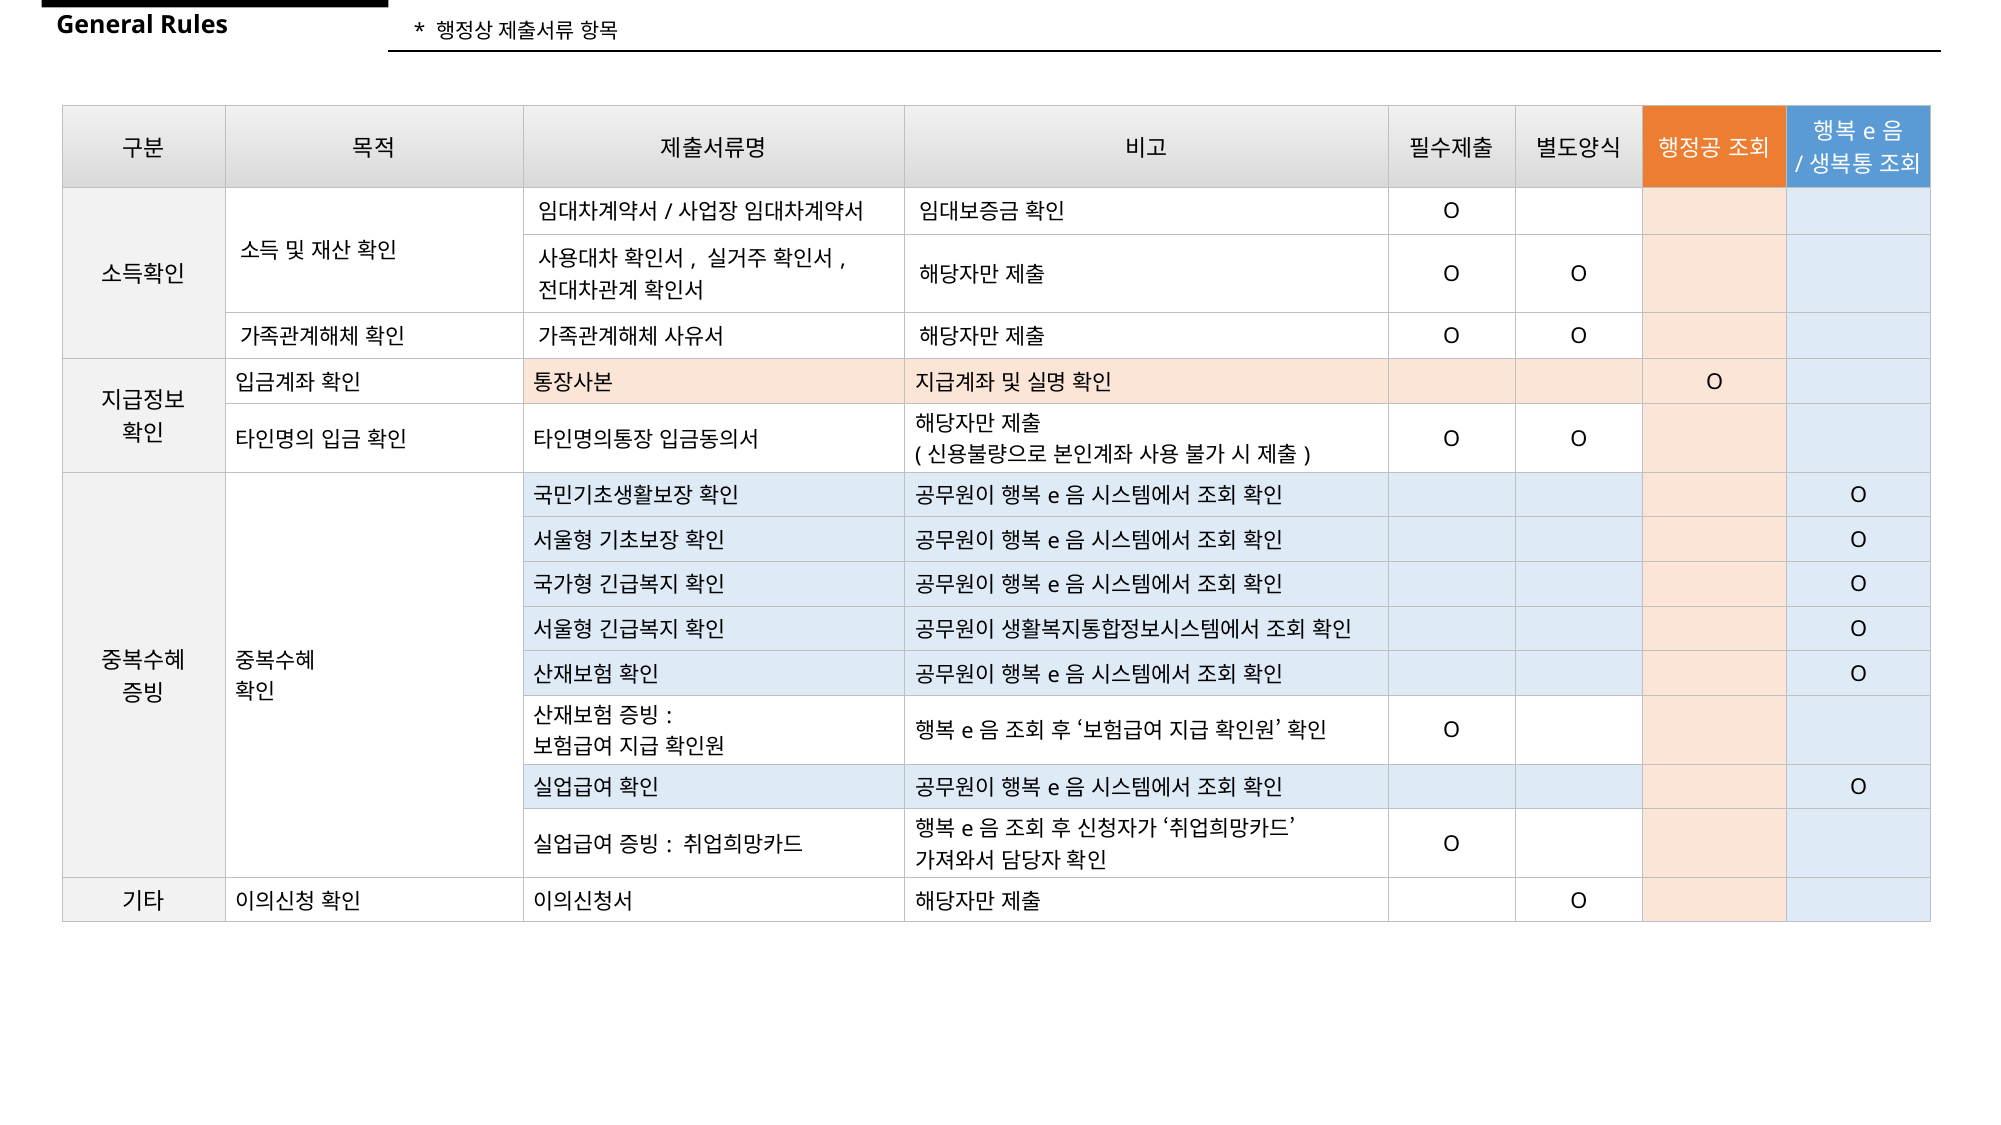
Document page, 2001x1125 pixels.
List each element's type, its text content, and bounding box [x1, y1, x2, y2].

table_cell 타인명의 입금 확인 [226, 404, 523, 472]
table_cell [1643, 235, 1786, 312]
table_cell [1787, 809, 1930, 877]
table_cell [1516, 651, 1642, 695]
table_cell [1643, 188, 1786, 234]
table_cell O [1389, 313, 1515, 358]
table_header 필수제출 [1389, 106, 1515, 187]
table_cell 통장사본 [524, 359, 904, 403]
table_cell 소득 및 재산 확인 [226, 188, 523, 312]
table_cell 해당자만 제출 [905, 878, 1388, 921]
table_header 제출서류명 [524, 106, 904, 187]
table_cell [1787, 359, 1930, 403]
table_cell [1643, 878, 1786, 921]
table_cell 실업급여 증빙: 취업희망카드 [524, 809, 904, 877]
table_header 행복e음 /생복통 조회 [1787, 106, 1930, 187]
table_cell 중복수혜 증빙 [63, 473, 225, 877]
table_cell O [1787, 562, 1930, 606]
table_cell [1787, 313, 1930, 358]
table_cell 실업급여 확인 [524, 765, 904, 808]
table_cell 행복e음 조회 후 신청자가 ‘취업희망카드’ 가져와서 담당자 확인 [905, 809, 1388, 877]
table_cell O [1389, 696, 1515, 764]
table_cell O [1516, 313, 1642, 358]
table_header 별도양식 [1516, 106, 1642, 187]
table_cell O [1389, 809, 1515, 877]
table_header 비고 [905, 106, 1388, 187]
table_cell 가족관계해체 사유서 [524, 313, 904, 358]
table_cell 소득확인 [63, 188, 225, 358]
table_cell 해당자만 제출 (신용불량으로 본인계좌 사용 불가 시 제출) [905, 404, 1388, 472]
table_cell 임대보증금 확인 [905, 188, 1388, 234]
table_cell [1787, 696, 1930, 764]
table_cell O [1389, 235, 1515, 312]
table_cell [1787, 404, 1930, 472]
table_cell [1643, 517, 1786, 561]
table_cell O [1516, 878, 1642, 921]
table_cell [1787, 878, 1930, 921]
table_cell 국가형 긴급복지 확인 [524, 562, 904, 606]
table_cell 해당자만 제출 [905, 313, 1388, 358]
table_cell [1389, 359, 1515, 403]
table_cell 행복e음 조회 후 ‘보험급여 지급 확인원’ 확인 [905, 696, 1388, 764]
table_cell 중복수혜 확인 [226, 473, 523, 877]
table_cell [1643, 473, 1786, 516]
table_cell [1516, 473, 1642, 516]
table_cell [1643, 809, 1786, 877]
table_cell 공무원이 생활복지통합정보시스템에서 조회 확인 [905, 607, 1388, 650]
table_cell [1389, 765, 1515, 808]
table_cell O [1516, 235, 1642, 312]
table_cell 공무원이 행복e음 시스템에서 조회 확인 [905, 517, 1388, 561]
table_cell 산재보험 확인 [524, 651, 904, 695]
table_cell [1516, 607, 1642, 650]
table_cell [1389, 517, 1515, 561]
table_cell [1516, 562, 1642, 606]
list General Rules [41, 4, 389, 53]
table_cell O [1787, 765, 1930, 808]
table_cell 가족관계해체 확인 [226, 313, 523, 358]
table_cell [1389, 878, 1515, 921]
table_cell [1389, 562, 1515, 606]
table_cell [1516, 765, 1642, 808]
table_cell 입금계좌 확인 [226, 359, 523, 403]
table_cell 이의신청서 [524, 878, 904, 921]
table_cell 서울형 긴급복지 확인 [524, 607, 904, 650]
table_cell O [1516, 404, 1642, 472]
table_cell [1643, 562, 1786, 606]
table_cell [1389, 607, 1515, 650]
table_cell [1643, 404, 1786, 472]
table_cell [1516, 359, 1642, 403]
table_cell [1516, 696, 1642, 764]
table_cell O [1389, 404, 1515, 472]
table_cell 서울형 기초보장 확인 [524, 517, 904, 561]
table_cell O [1787, 607, 1930, 650]
table_cell O [1643, 359, 1786, 403]
table_cell [1389, 651, 1515, 695]
table_cell 이의신청 확인 [226, 878, 523, 921]
table_cell 산재보험 증빙: 보험급여 지급 확인원 [524, 696, 904, 764]
table_cell 지급계좌 및 실명 확인 [905, 359, 1388, 403]
table_cell [1643, 651, 1786, 695]
table_cell 지급정보 확인 [63, 359, 225, 472]
table_cell 공무원이 행복e음 시스템에서 조회 확인 [905, 562, 1388, 606]
table_cell O [1389, 188, 1515, 234]
table_header 목적 [226, 106, 523, 187]
table_cell 공무원이 행복e음 시스템에서 조회 확인 [905, 765, 1388, 808]
table_cell [1516, 517, 1642, 561]
table_cell O [1787, 651, 1930, 695]
table_cell 공무원이 행복e음 시스템에서 조회 확인 [905, 473, 1388, 516]
table_header 구분 [63, 106, 225, 187]
list * 행정상 제출서류 항목 [399, 12, 1444, 53]
table_cell [1516, 809, 1642, 877]
table_cell 임대차계약서/사업장 임대차계약서 [524, 188, 904, 234]
table_cell [1516, 188, 1642, 234]
table_cell O [1787, 473, 1930, 516]
table_cell O [1787, 517, 1930, 561]
table_cell 사용대차 확인서, 실거주 확인서, 전대차관계 확인서 [524, 235, 904, 312]
table_header 행정공 조회 [1643, 106, 1786, 187]
table_cell [1643, 696, 1786, 764]
table_cell 타인명의통장 입금동의서 [524, 404, 904, 472]
table_cell 해당자만 제출 [905, 235, 1388, 312]
table_cell [1643, 313, 1786, 358]
table_cell [1643, 765, 1786, 808]
table_cell [1643, 607, 1786, 650]
table_cell 공무원이 행복e음 시스템에서 조회 확인 [905, 651, 1388, 695]
table_cell [1389, 473, 1515, 516]
table_cell [1787, 235, 1930, 312]
table_cell [1787, 188, 1930, 234]
table_cell 국민기초생활보장 확인 [524, 473, 904, 516]
table_cell 기타 [63, 878, 225, 921]
